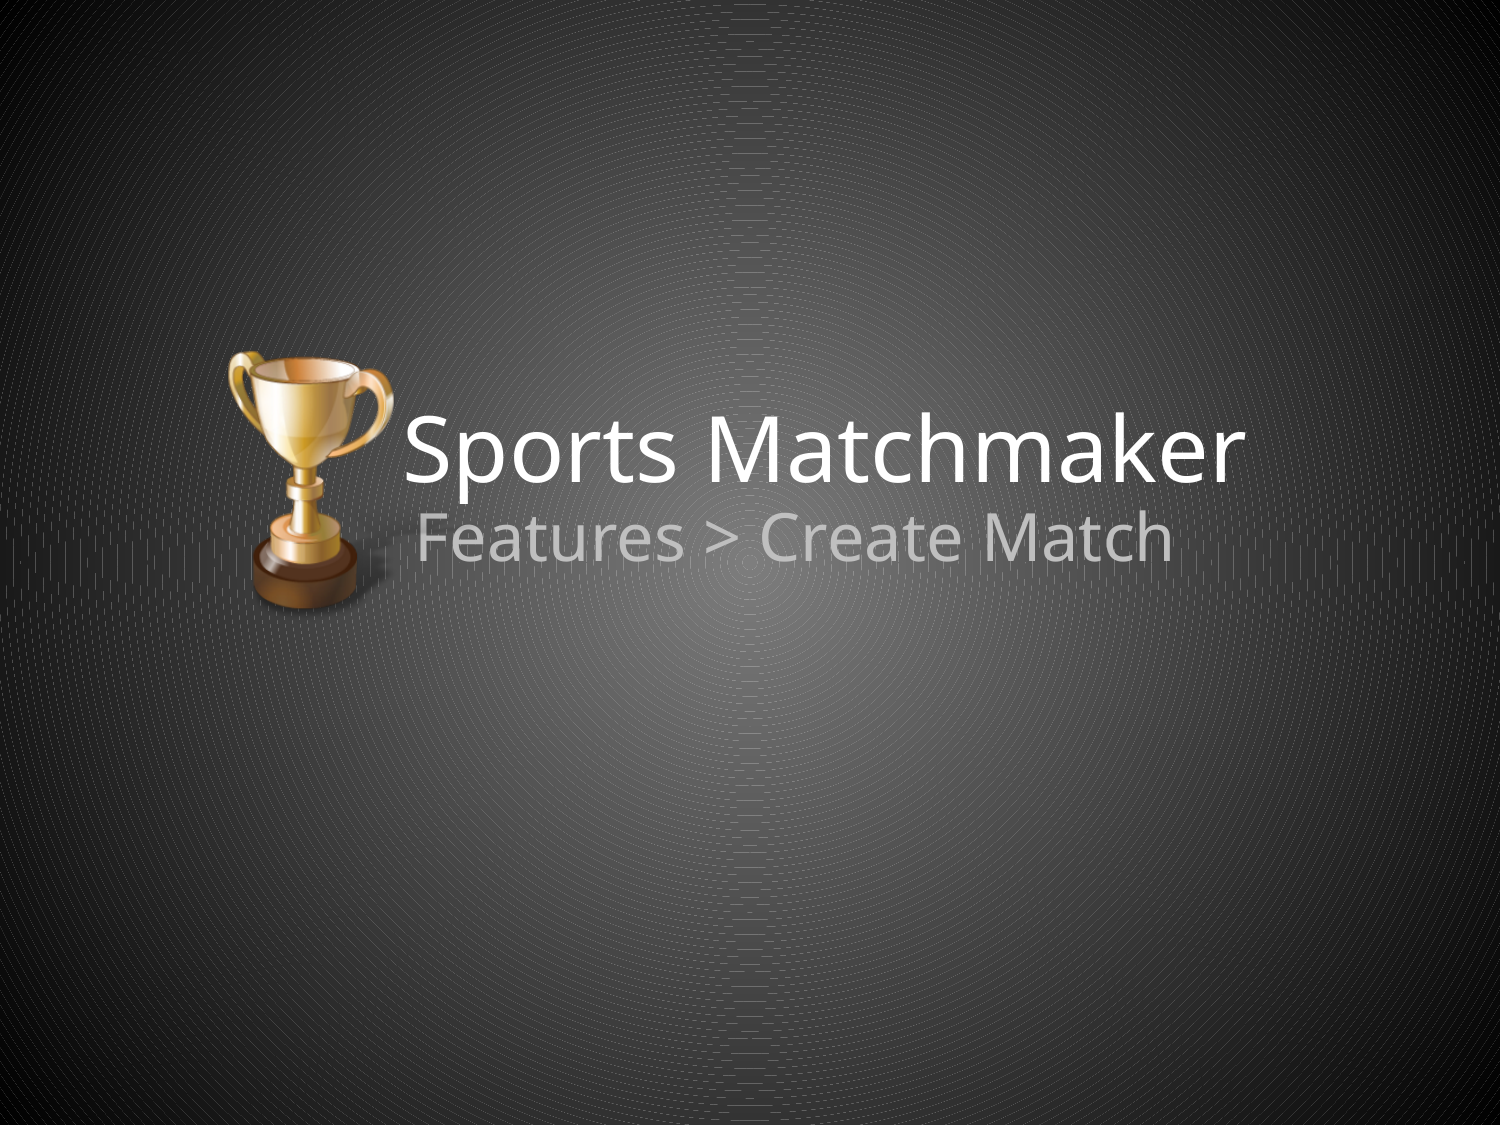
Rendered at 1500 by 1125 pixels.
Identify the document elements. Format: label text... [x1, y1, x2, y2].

picture [212, 337, 501, 626]
title Sports Matchmaker [387, 324, 1338, 487]
subtitle Features > Create Match [504, 487, 1450, 588]
